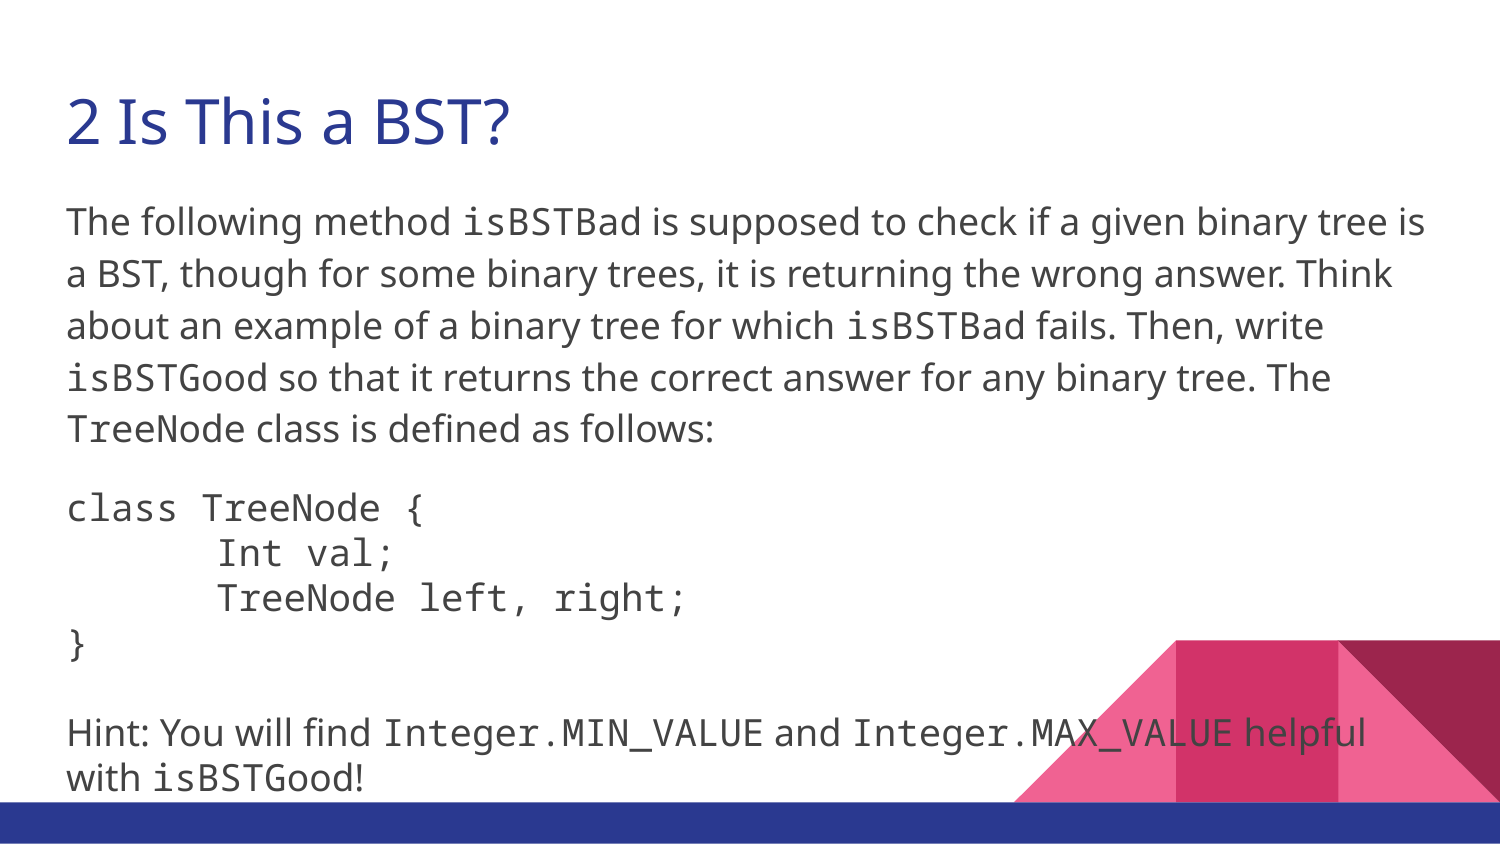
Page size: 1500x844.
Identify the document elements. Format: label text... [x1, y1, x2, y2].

title 2 Is This a BST? [51, 67, 1449, 167]
list The following method isBSTBad is supposed to check if a given binary tree is a BST, though for some binary trees, it is returning the wrong answer. Think about an example of a binary tree for which isBSTBad fails. Then, write isBSTGood so that it returns the correct answer for any binary tree. The TreeNode class is defined as follows: class TreeNode { Int val; TreeNode left, right; } Hint: You will find Integer.MIN_VALUE and Integer.MAX_VALUE helpful with isBSTGood! [51, 176, 1449, 725]
